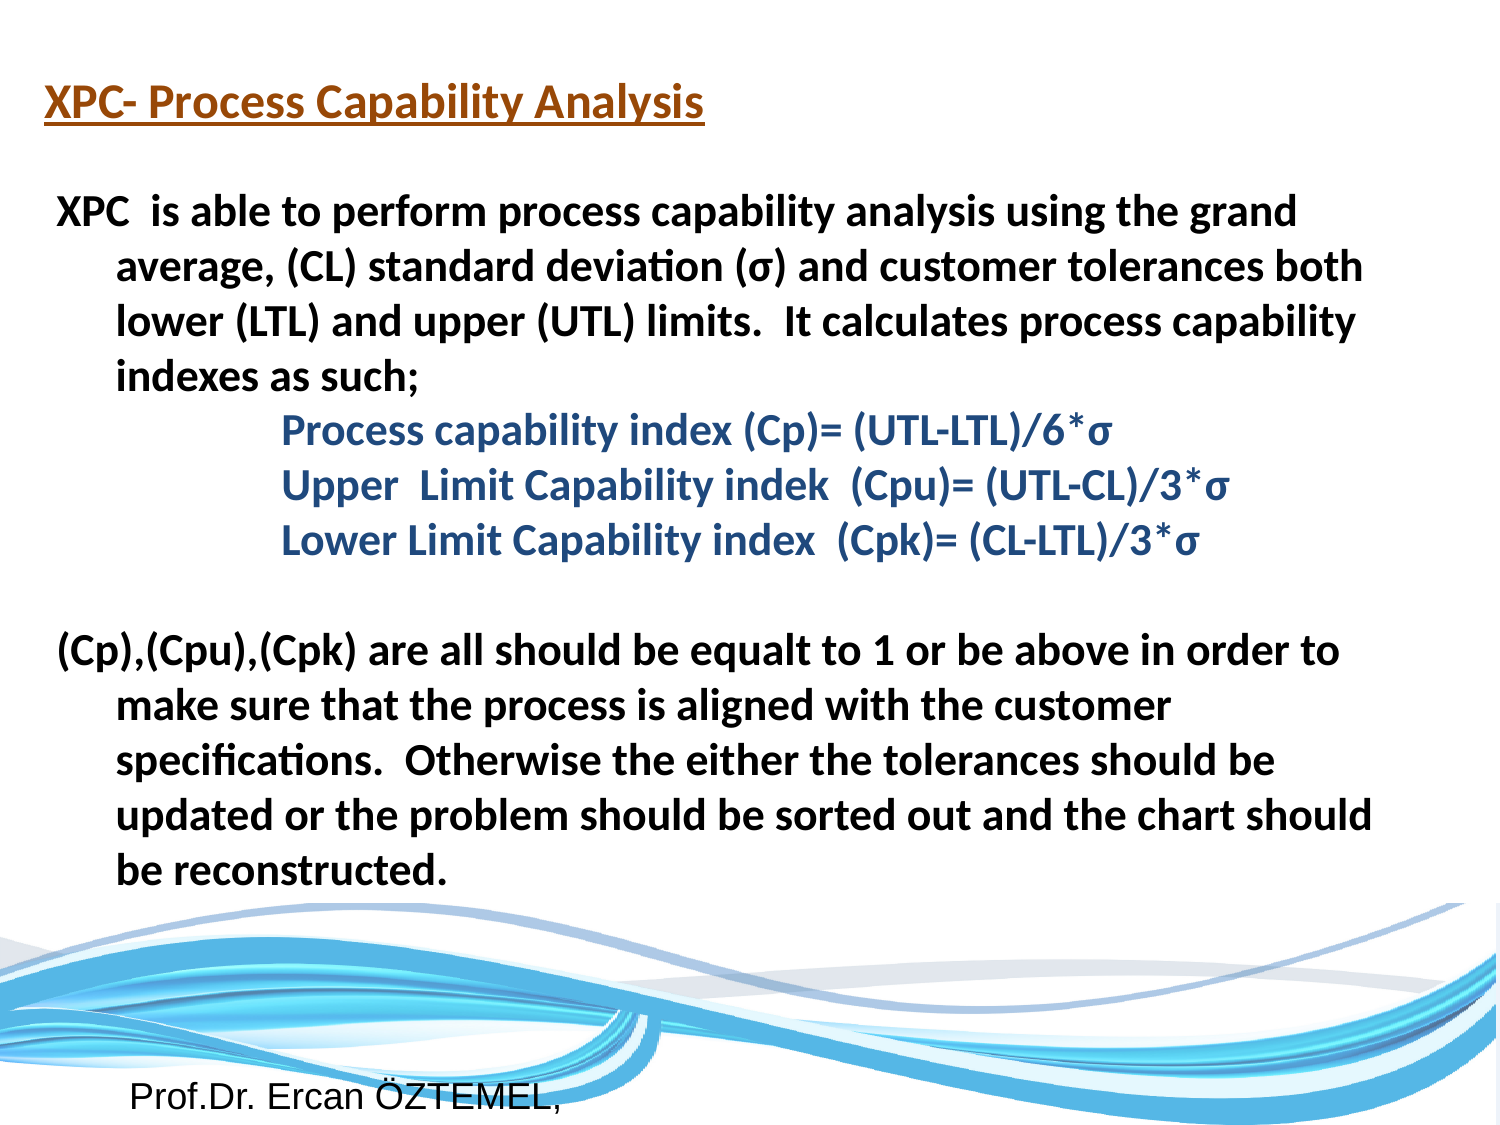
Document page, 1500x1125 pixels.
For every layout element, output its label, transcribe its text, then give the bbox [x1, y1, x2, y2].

text_box XPC- Process Capability Analysis [29, 61, 845, 137]
text_box XPC is able to perform process capability analysis using the grand average, (CL) standard deviation (σ) and customer tolerances both lower (LTL) and upper (UTL) limits. It calculates process capability indexes as such; Process capability index (Cp)= (UTL-LTL)/6*σ Upper Limit Capability indek (Cpu)= (UTL-CL)/3*σ Lower Limit Capability index (Cpk)= (CL-LTL)/3*σ (Cp),(Cpu),(Cpk) are all should be equalt to 1 or be above in order to make sure that the process is aligned with the customer specifications. Otherwise the either the tolerances should be updated or the problem should be sorted out and the chart should be reconstructed. [41, 172, 1402, 958]
picture [0, 903, 1500, 1125]
